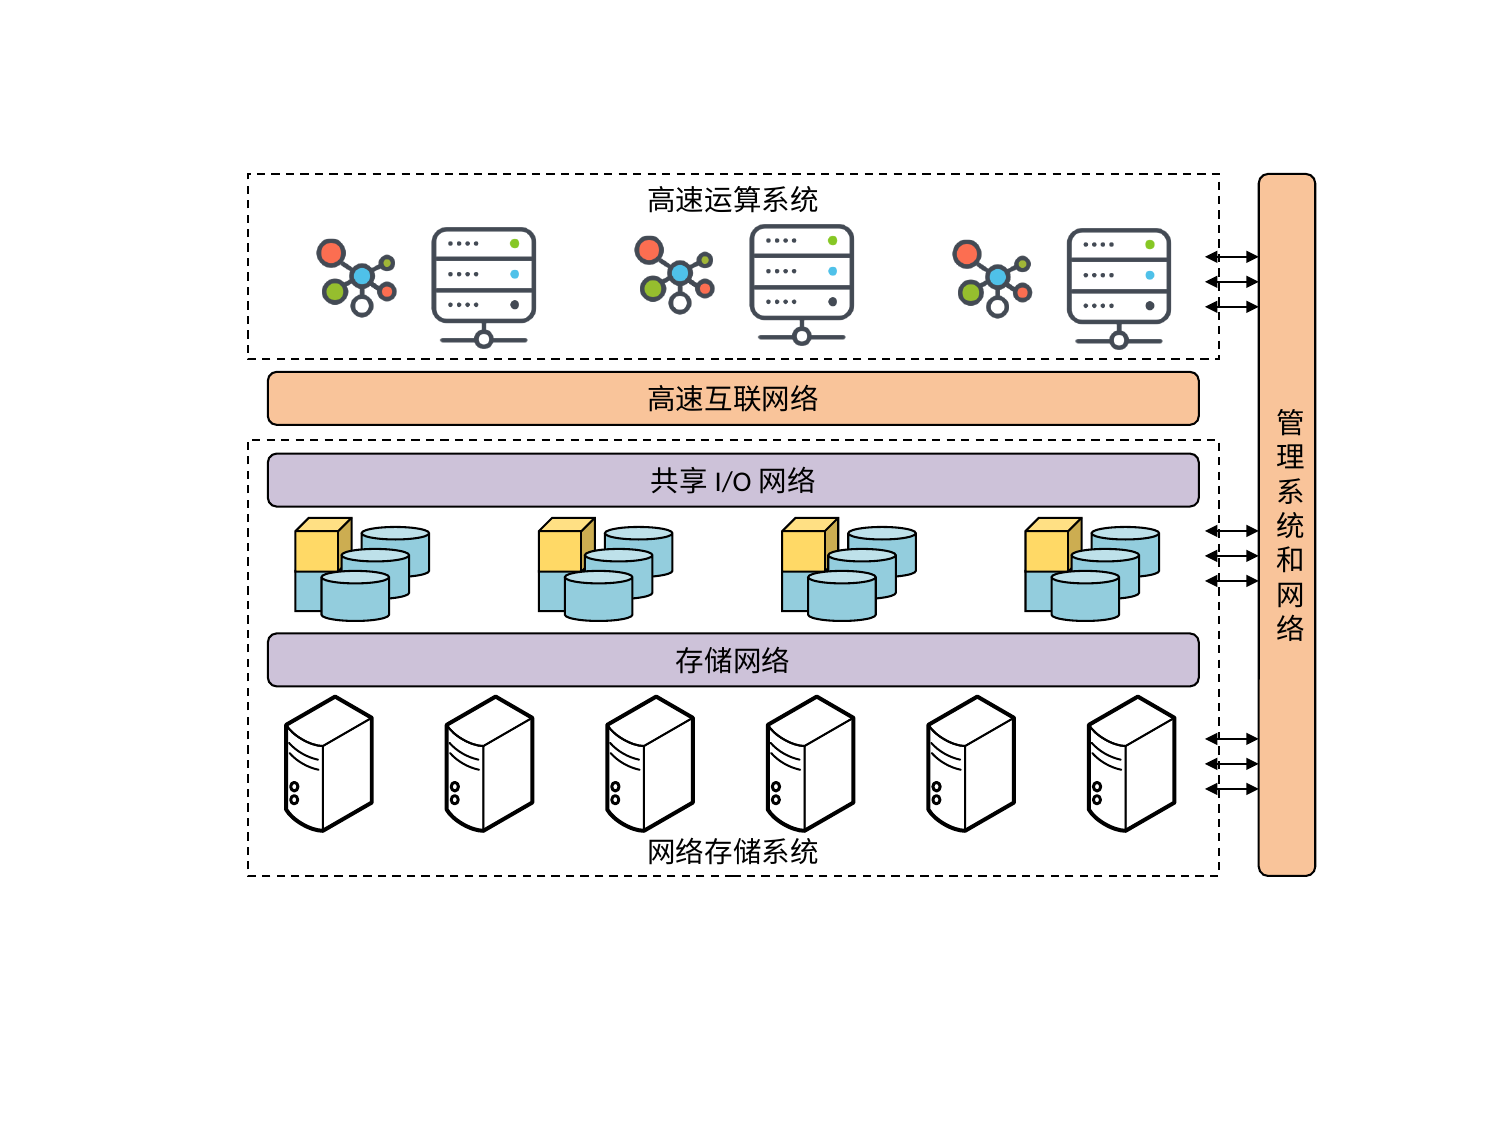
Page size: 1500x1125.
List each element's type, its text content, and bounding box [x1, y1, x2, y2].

text_box 高速互联网络 [266, 370, 1200, 426]
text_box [287, 217, 1179, 350]
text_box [782, 517, 916, 622]
picture [926, 694, 1017, 834]
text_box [1206, 254, 1257, 309]
text_box 网络存储系统 [632, 826, 835, 876]
text_box [247, 173, 1220, 360]
text_box 管理系统和网络 [1257, 172, 1317, 877]
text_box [1206, 529, 1257, 583]
picture [1086, 694, 1178, 834]
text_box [1206, 736, 1257, 791]
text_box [295, 517, 430, 622]
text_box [538, 517, 673, 622]
text_box [247, 439, 1220, 877]
text_box 高速运算系统 [632, 173, 835, 217]
picture [444, 694, 536, 834]
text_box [1025, 517, 1160, 622]
picture [765, 694, 857, 834]
picture [284, 694, 375, 834]
picture [605, 694, 696, 834]
